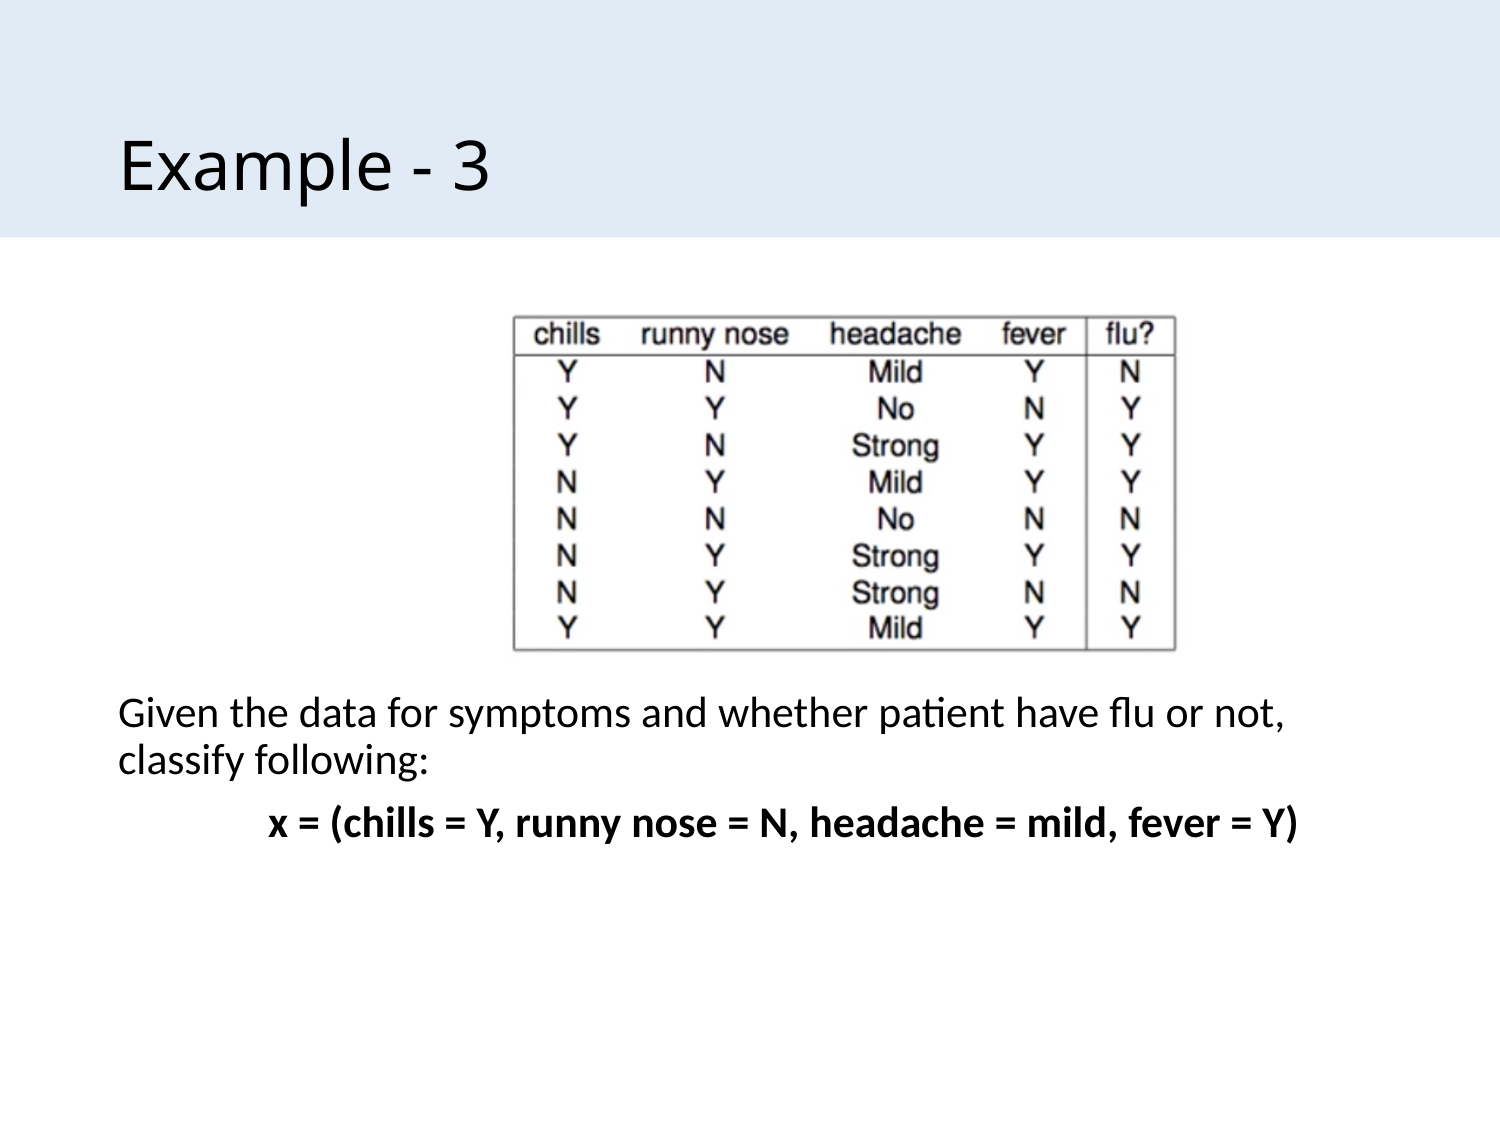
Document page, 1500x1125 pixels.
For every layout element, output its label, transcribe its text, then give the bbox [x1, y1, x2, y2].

picture [455, 296, 1231, 669]
list Given the data for symptoms and whether patient have flu or not, classify following: x = (chills = Y, runny nose = N, headache = mild, fever = Y) [103, 299, 1397, 1014]
title Example - 3 [103, 59, 1397, 278]
